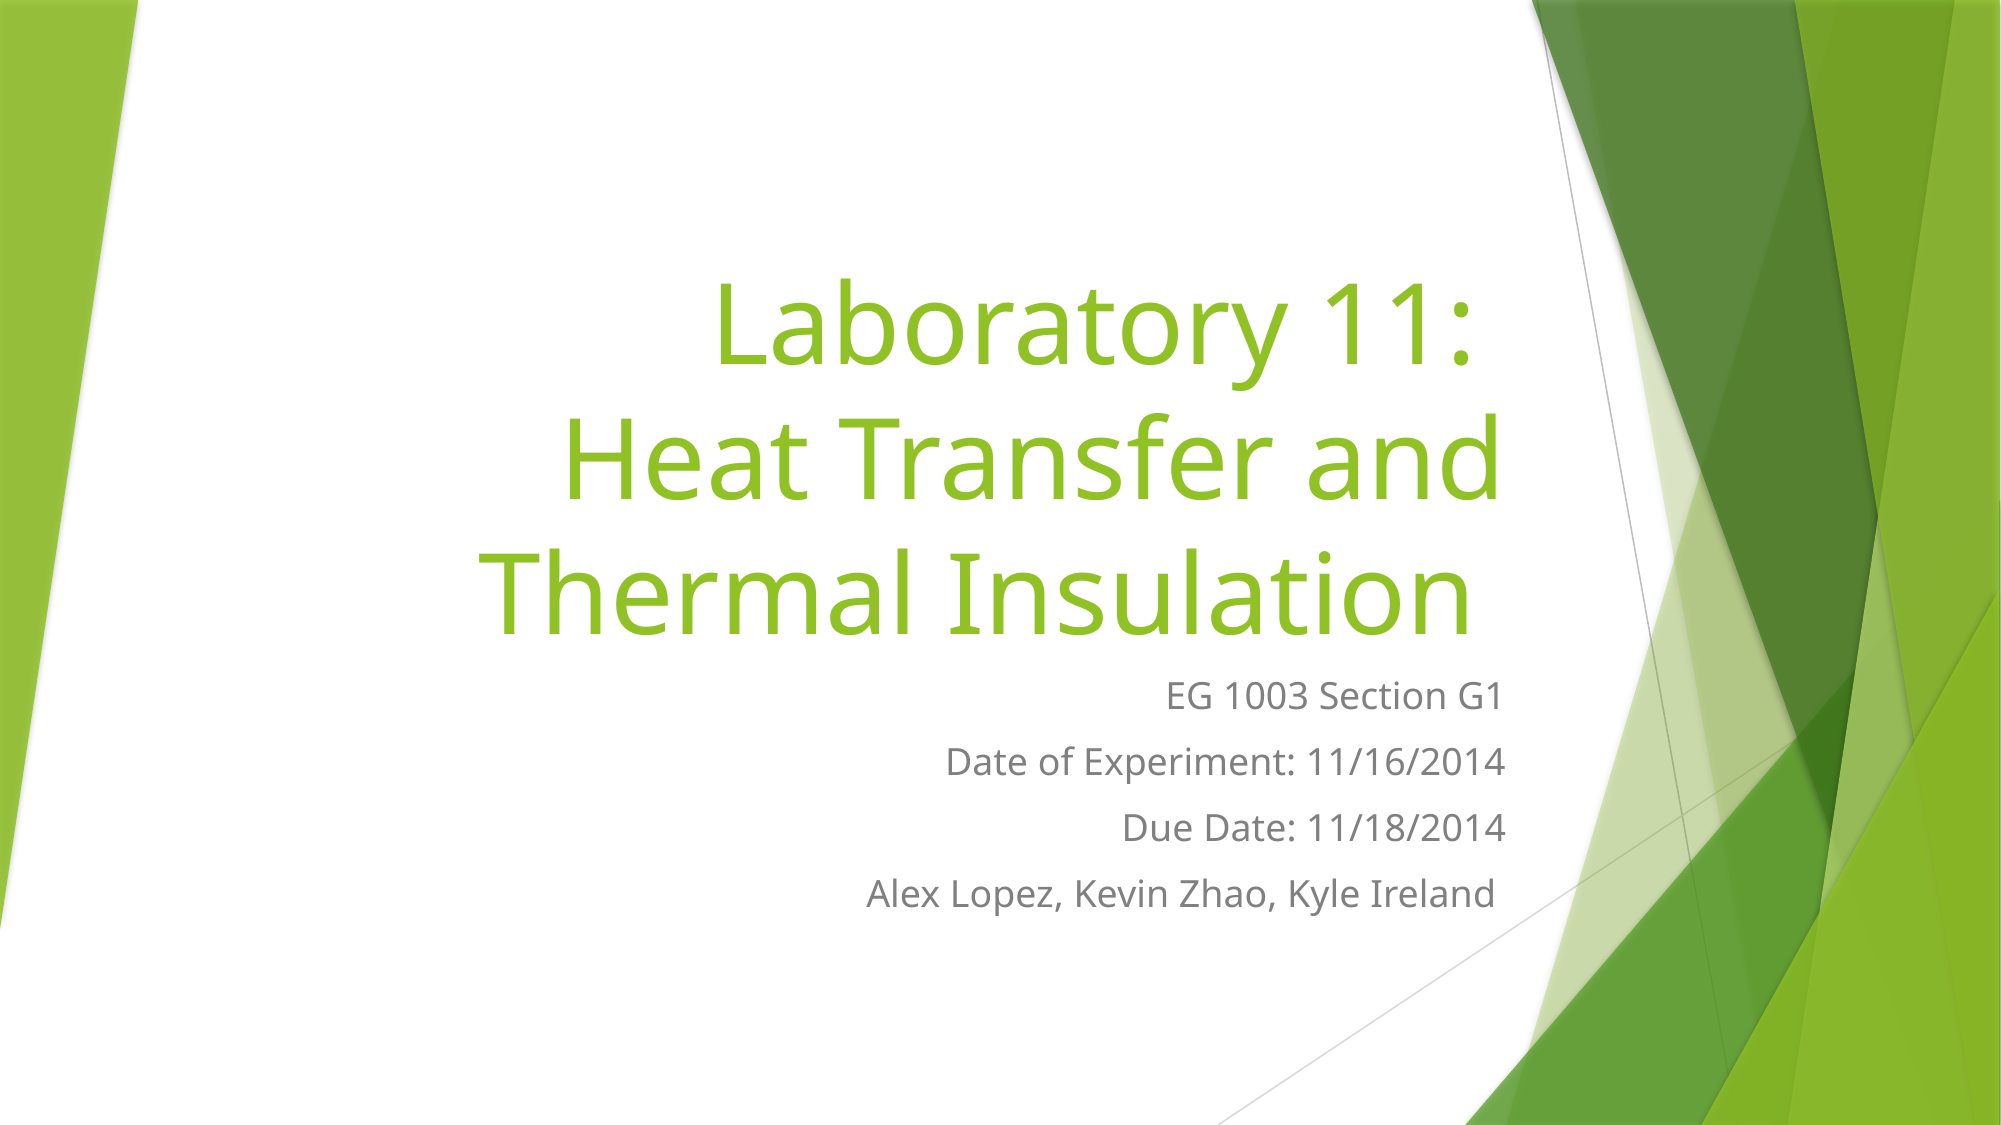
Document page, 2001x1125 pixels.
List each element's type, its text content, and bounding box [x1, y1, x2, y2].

title Laboratory 11: Heat Transfer and Thermal Insulation [247, 394, 1522, 664]
subtitle EG 1003 Section G1 Date of Experiment: 11/16/2014 Due Date: 11/18/2014 Alex Lopez, Kevin Zhao, Kyle Ireland [247, 664, 1522, 1017]
